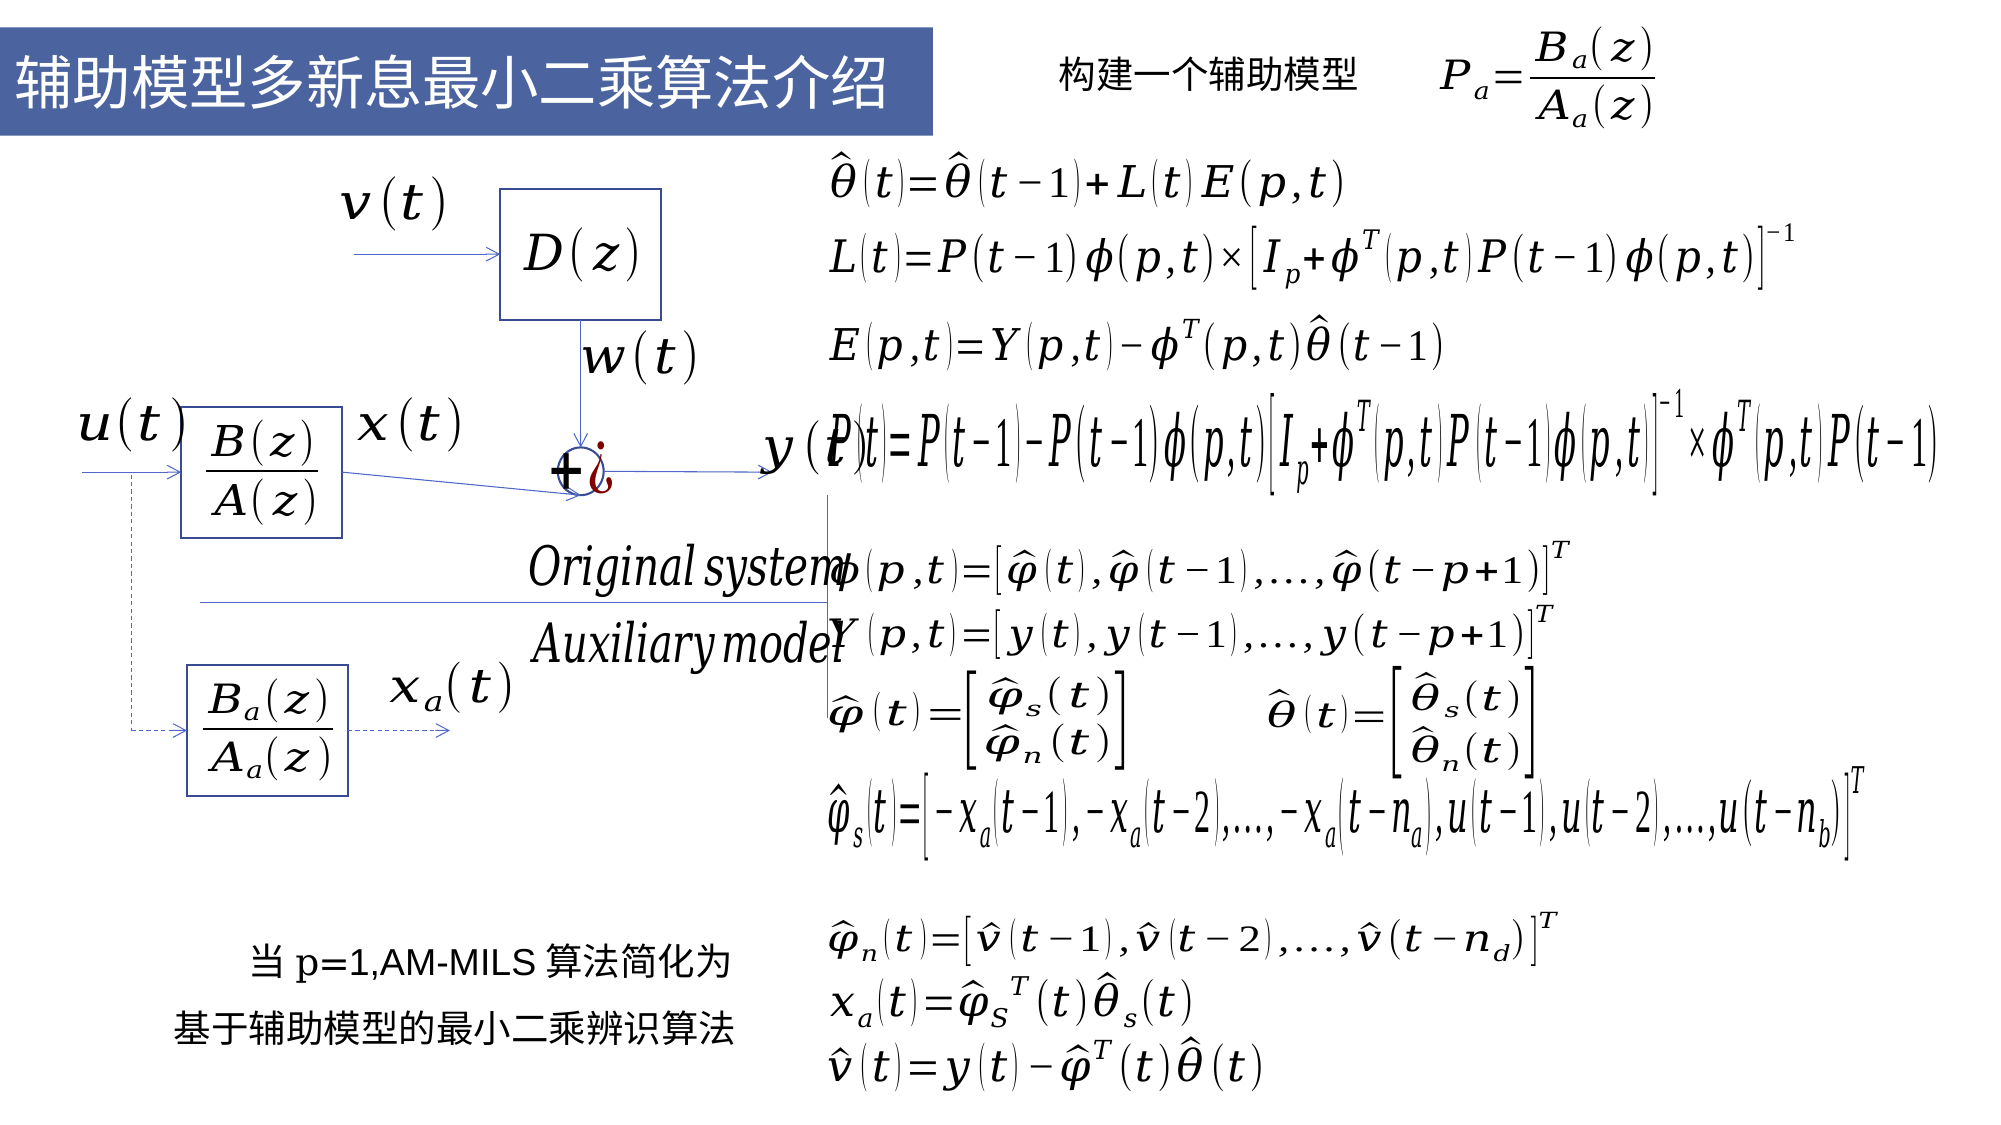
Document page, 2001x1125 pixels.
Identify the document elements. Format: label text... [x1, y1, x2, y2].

text_box [869, 172, 2000, 234]
text_box 辅助模型多新息最小二乘算法介绍 [0, 26, 934, 137]
text_box [595, 458, 605, 489]
text_box 构建一个辅助模型 [1043, 44, 1438, 104]
text_box [180, 406, 343, 539]
text_box [186, 664, 349, 797]
text_box [499, 188, 662, 321]
text_box [556, 446, 600, 497]
text_box 当p=1,AM-MILS算法简化为基于辅助模型的最小二乘辨识算法 [159, 907, 773, 1058]
